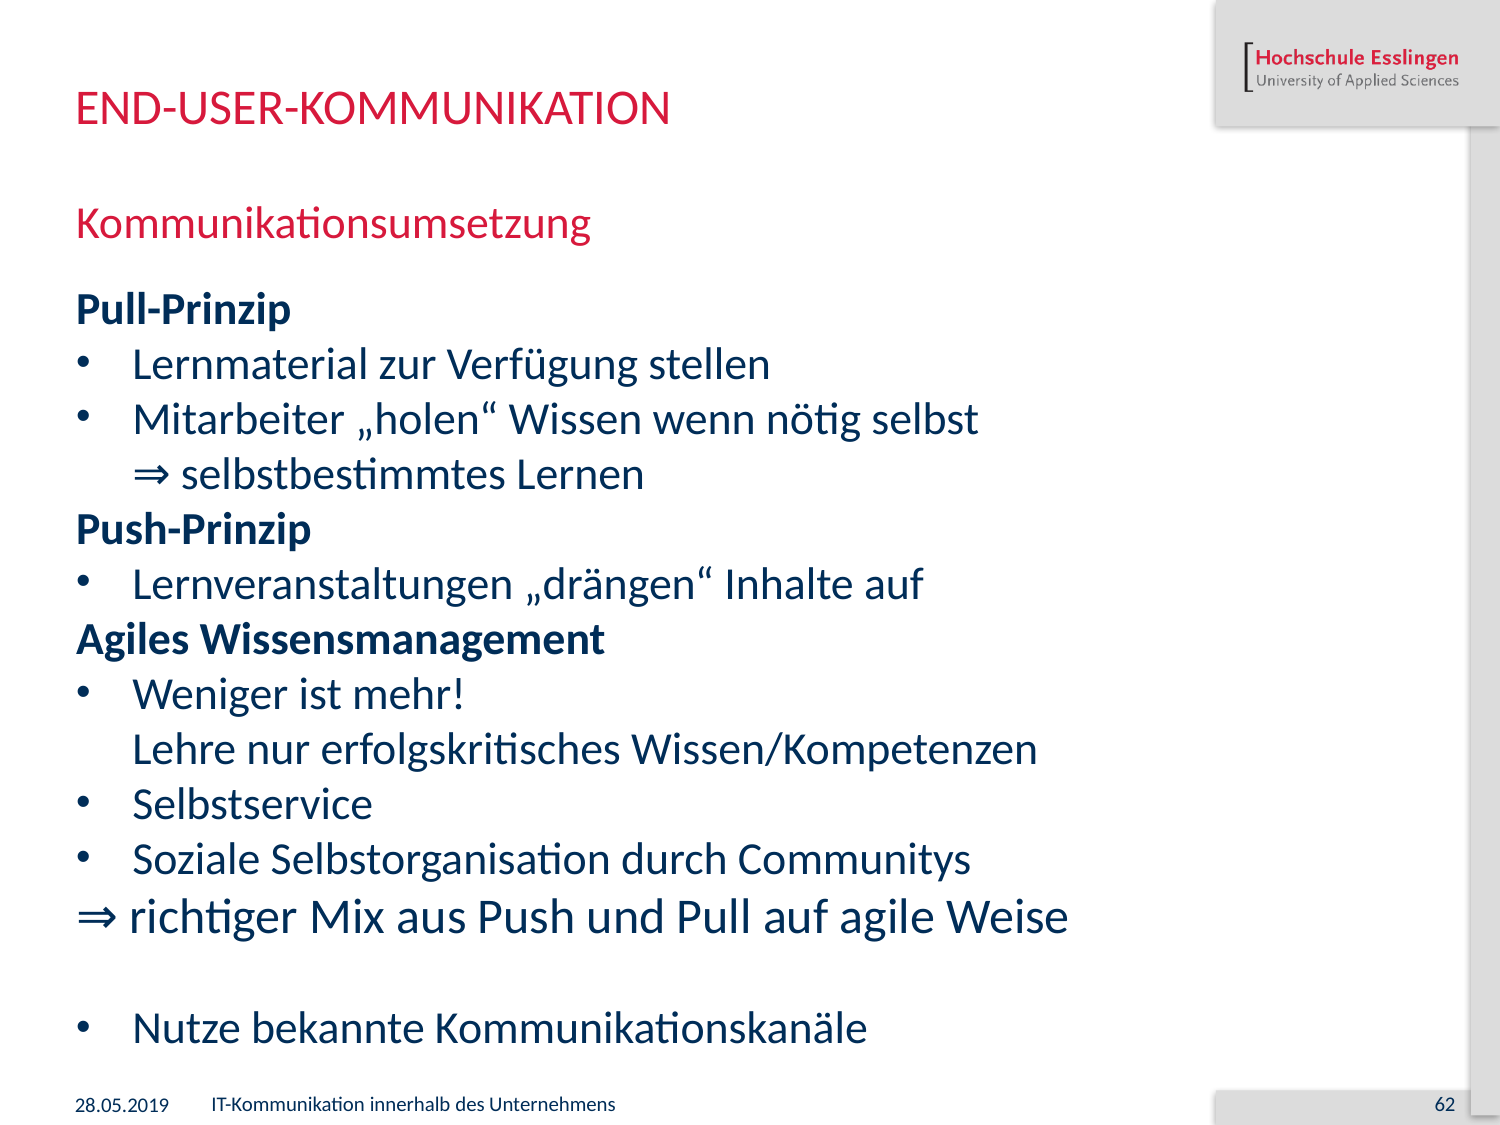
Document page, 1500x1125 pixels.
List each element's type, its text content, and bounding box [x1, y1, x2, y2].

title End-User-Kommunikation [75, 75, 1188, 136]
slide_number 62 [1376, 1090, 1471, 1125]
list Kommunikationsumsetzung [76, 192, 1188, 258]
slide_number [74, 1090, 211, 1125]
list Pull-Prinzip Lernmaterial zur Verfügung stellen Mitarbeiter „holen“ Wissen wenn nötig selbst ⇒ selbstbestimmtes Lernen Push-Prinzip Lernveranstaltungen „drängen“ Inhalte auf Agiles Wissensmanagement Weniger ist mehr! Lehre nur erfolgskritisches Wissen/Kompetenzen Selbstservice Soziale Selbstorganisation durch Communitys ⇒ richtiger Mix aus Push und Pull auf agile Weise Nutze bekannte Kommunikationskanäle [76, 278, 1188, 1057]
footer IT-Kommunikation innerhalb des Unternehmens [211, 1090, 1188, 1125]
